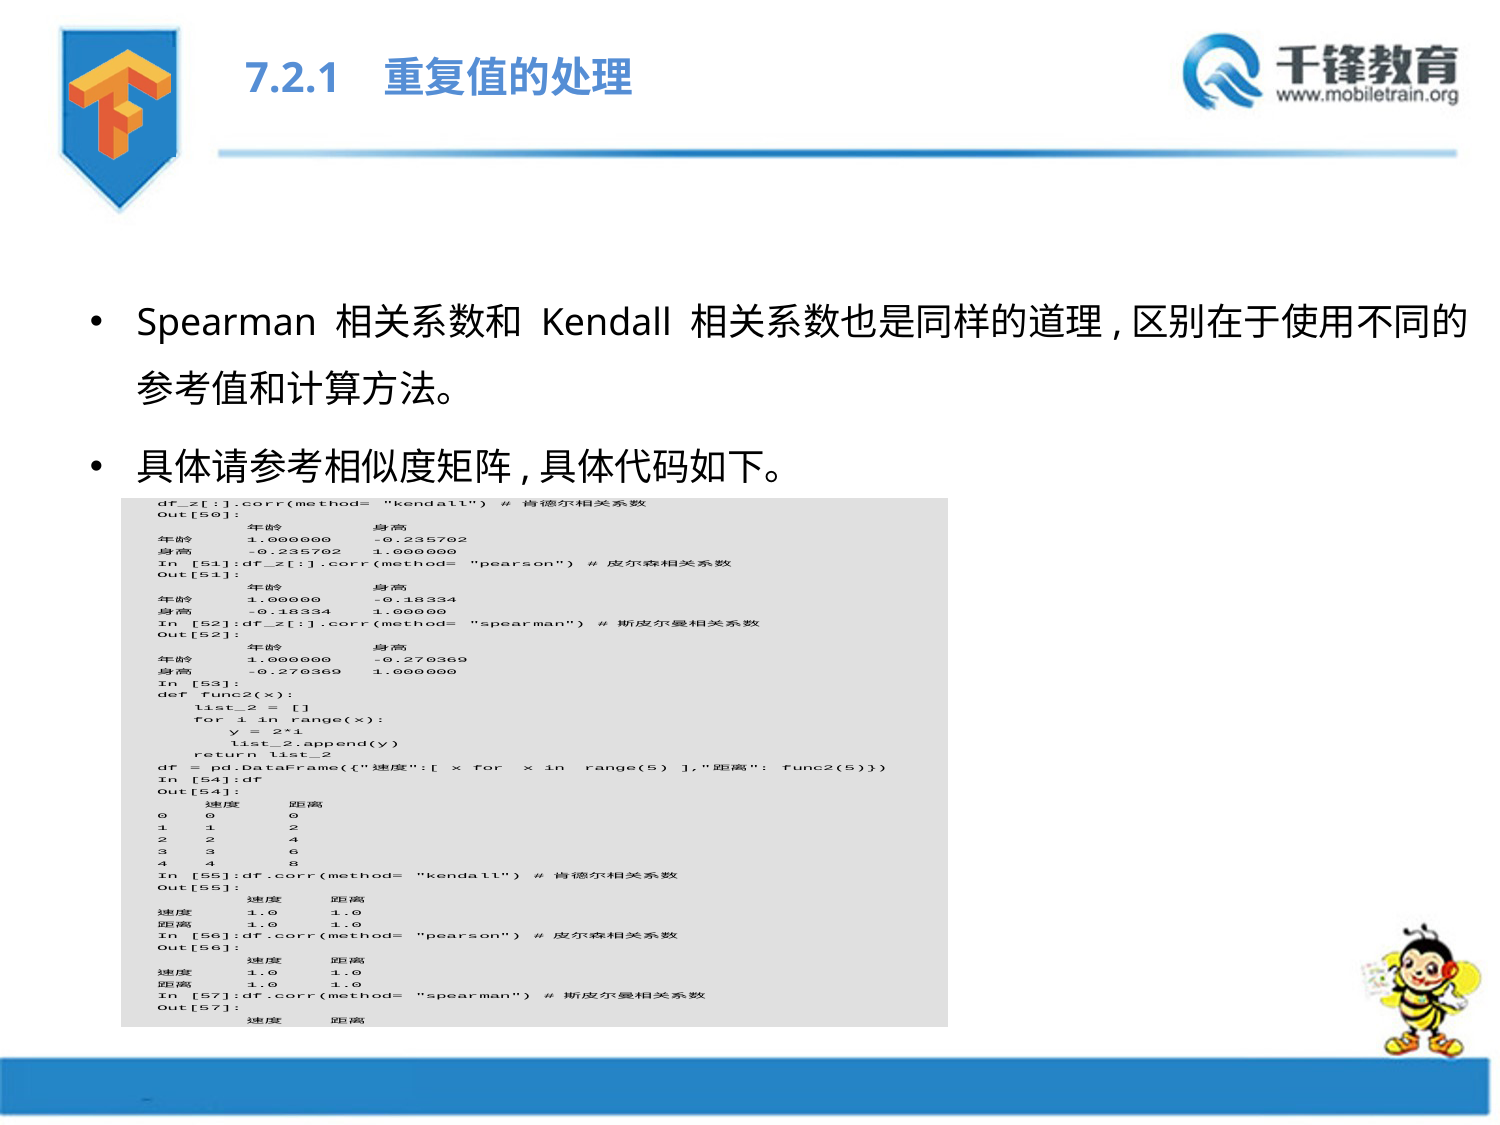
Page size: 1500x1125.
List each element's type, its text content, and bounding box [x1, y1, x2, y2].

picture [0, 0, 1500, 267]
picture [0, 496, 1500, 1125]
text_box 7.2.1 重复值的处理 [230, 29, 1069, 122]
text_box Spearman 相关系数和 Kendall 相关系数也是同样的道理,区别在于使用不同的参考值和计算方法。 具体请参考相似度矩阵,具体代码如下。 [0, 267, 1500, 496]
